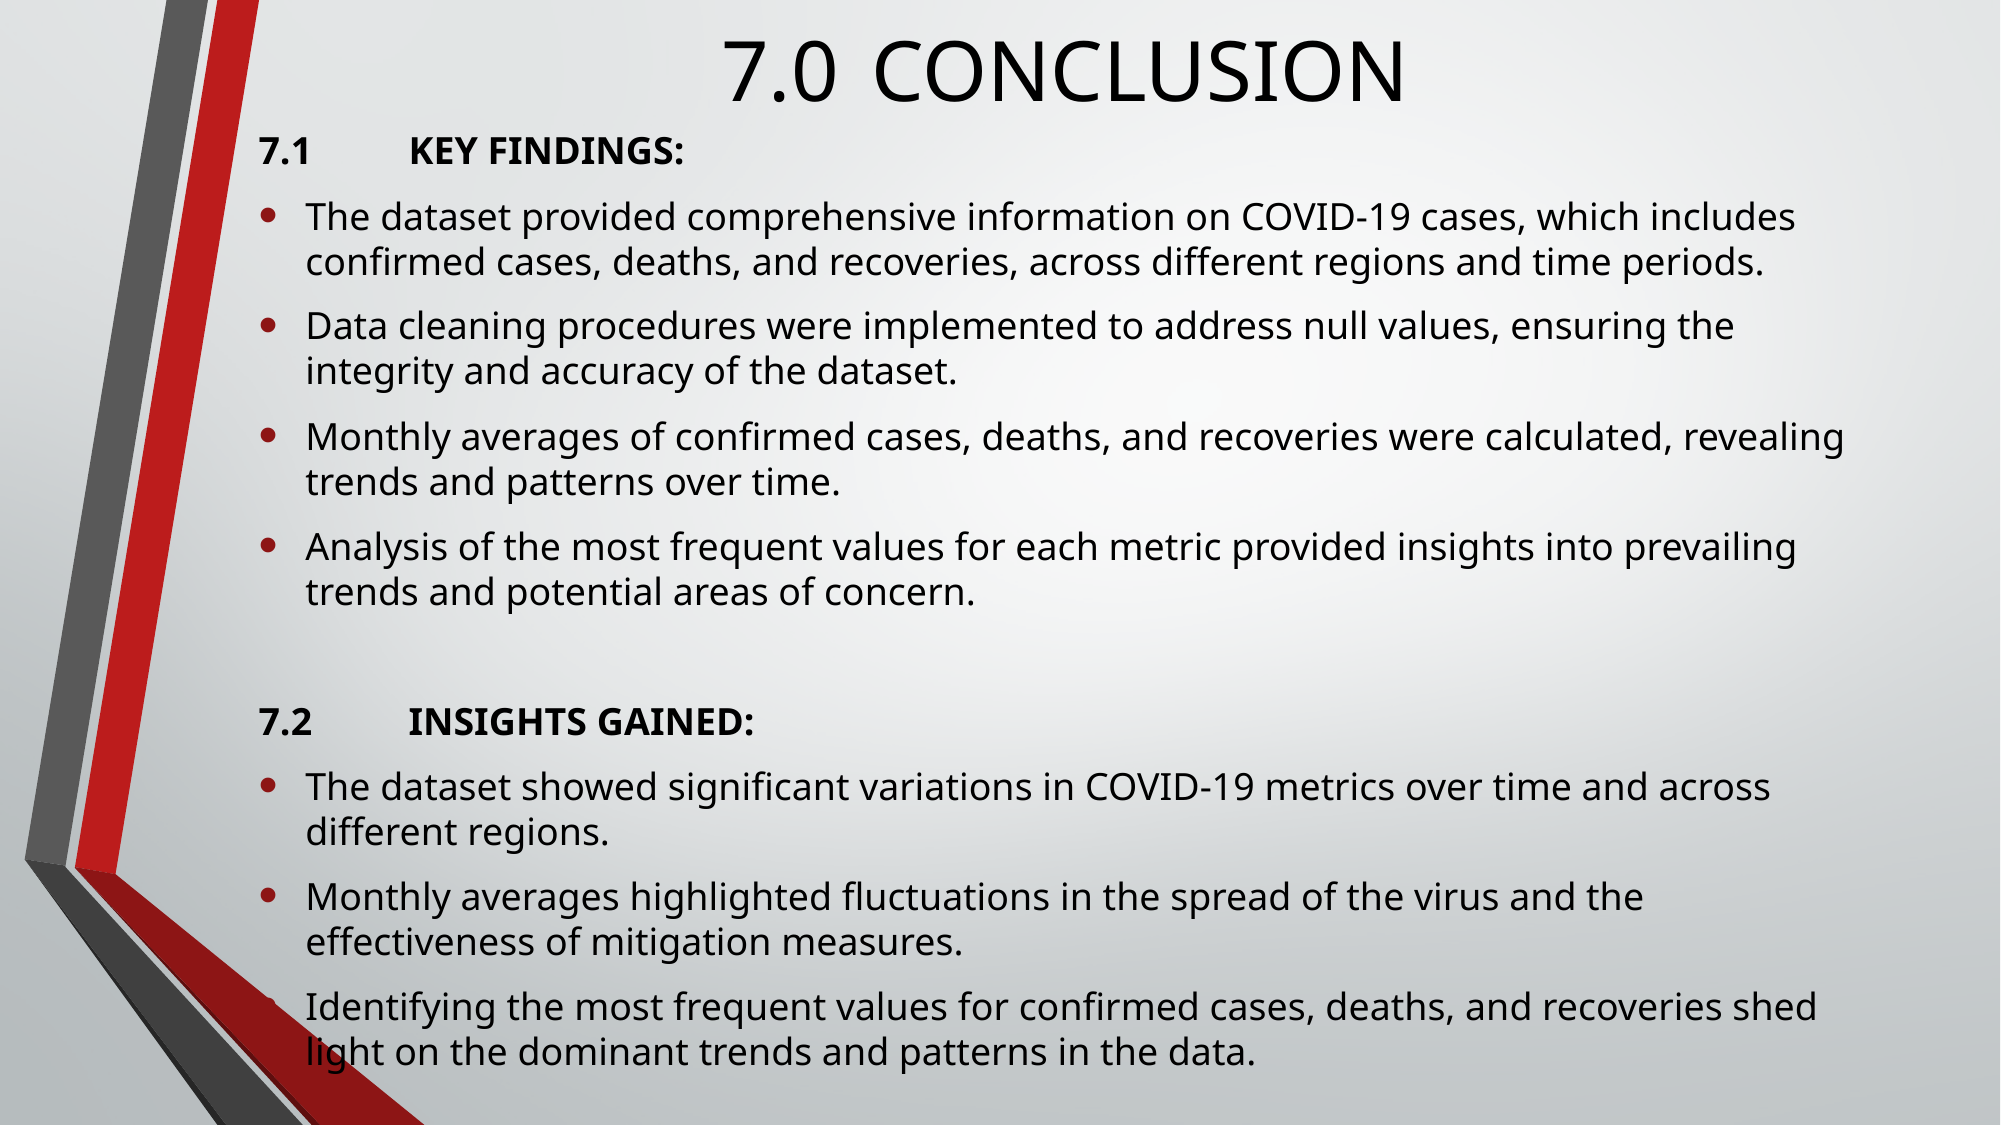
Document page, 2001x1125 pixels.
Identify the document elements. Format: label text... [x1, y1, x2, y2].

title 7.0 CONCLUSION [243, 0, 1887, 120]
list 7.1 KEY FINDINGS: The dataset provided comprehensive information on COVID-19 cases, which includes confirmed cases, deaths, and recoveries, across different regions and time periods. Data cleaning procedures were implemented to address null values, ensuring the integrity and accuracy of the dataset. Monthly averages of confirmed cases, deaths, and recoveries were calculated, revealing trends and patterns over time. Analysis of the most frequent values for each metric provided insights into prevailing trends and potential areas of concern. 7.2 INSIGHTS GAINED: The dataset showed significant variations in COVID-19 metrics over time and across different regions. Monthly averages highlighted fluctuations in the spread of the virus and the effectiveness of mitigation measures. Identifying the most frequent values for confirmed cases, deaths, and recoveries shed light on the dominant trends and patterns in the data. [243, 120, 1887, 1125]
